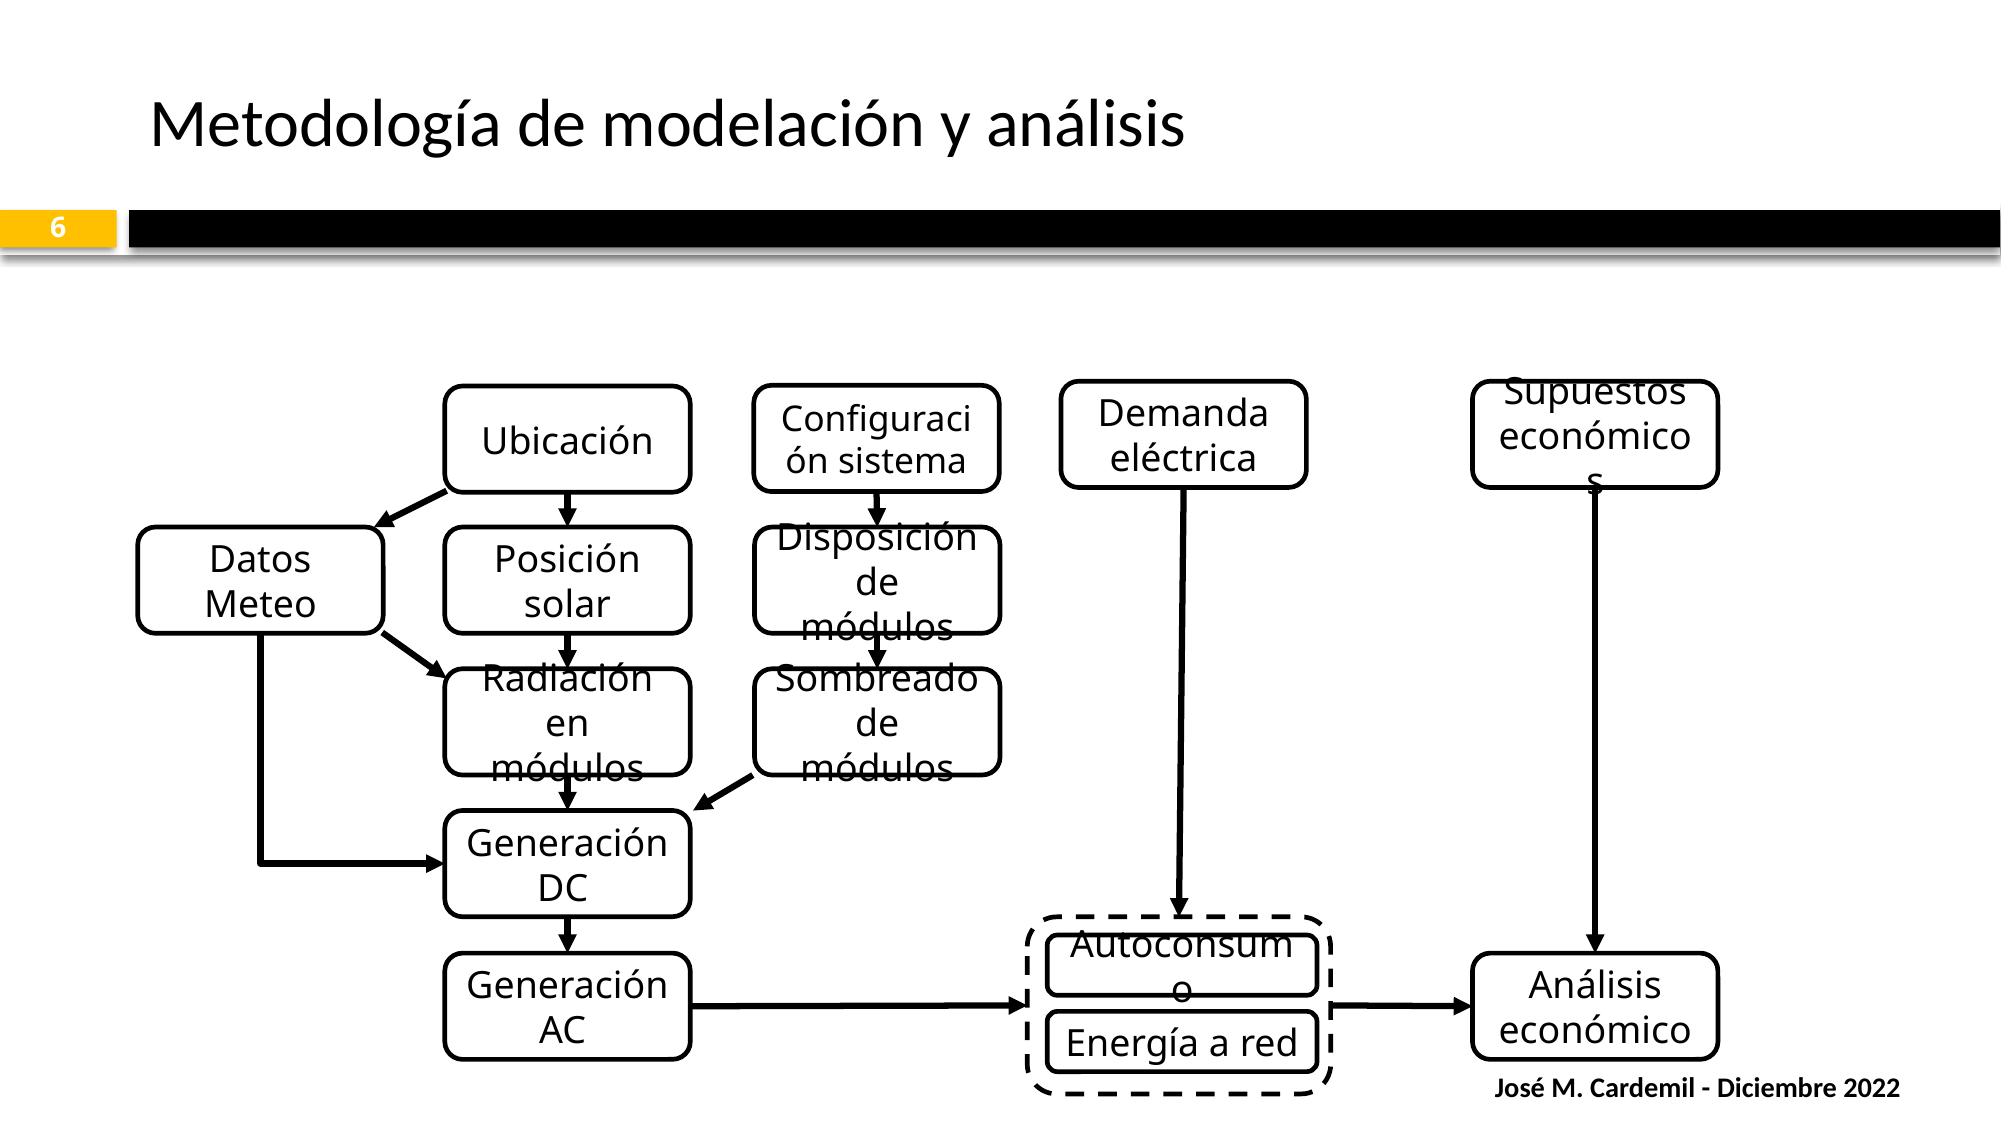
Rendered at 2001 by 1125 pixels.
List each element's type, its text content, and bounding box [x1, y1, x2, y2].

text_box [373, 490, 447, 528]
footer José M. Cardemil - Diciembre 2022 [731, 1056, 1918, 1117]
text_box Generación AC [443, 951, 692, 1061]
text_box [1025, 915, 1333, 1056]
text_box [237, 655, 468, 841]
text_box Demanda eléctrica [1059, 379, 1308, 490]
text_box Datos Meteo [136, 525, 385, 635]
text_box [1178, 487, 1184, 918]
text_box Supuestos económicos [1470, 379, 1720, 490]
title Metodología de modelación y análisis [133, 37, 1915, 200]
text_box Ubicación [443, 384, 692, 494]
slide_number 6 [0, 208, 117, 249]
text_box Análisis económico [1470, 951, 1720, 1056]
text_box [692, 774, 754, 811]
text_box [381, 632, 447, 655]
text_box Posición solar [443, 525, 692, 635]
text_box Sombreado de módulos [752, 667, 1002, 777]
text_box Radiación en módulos [472, 667, 692, 777]
text_box Generación DC [443, 808, 692, 919]
text_box Disposición de módulos [752, 525, 1002, 635]
text_box Configuración sistema [752, 383, 1001, 494]
